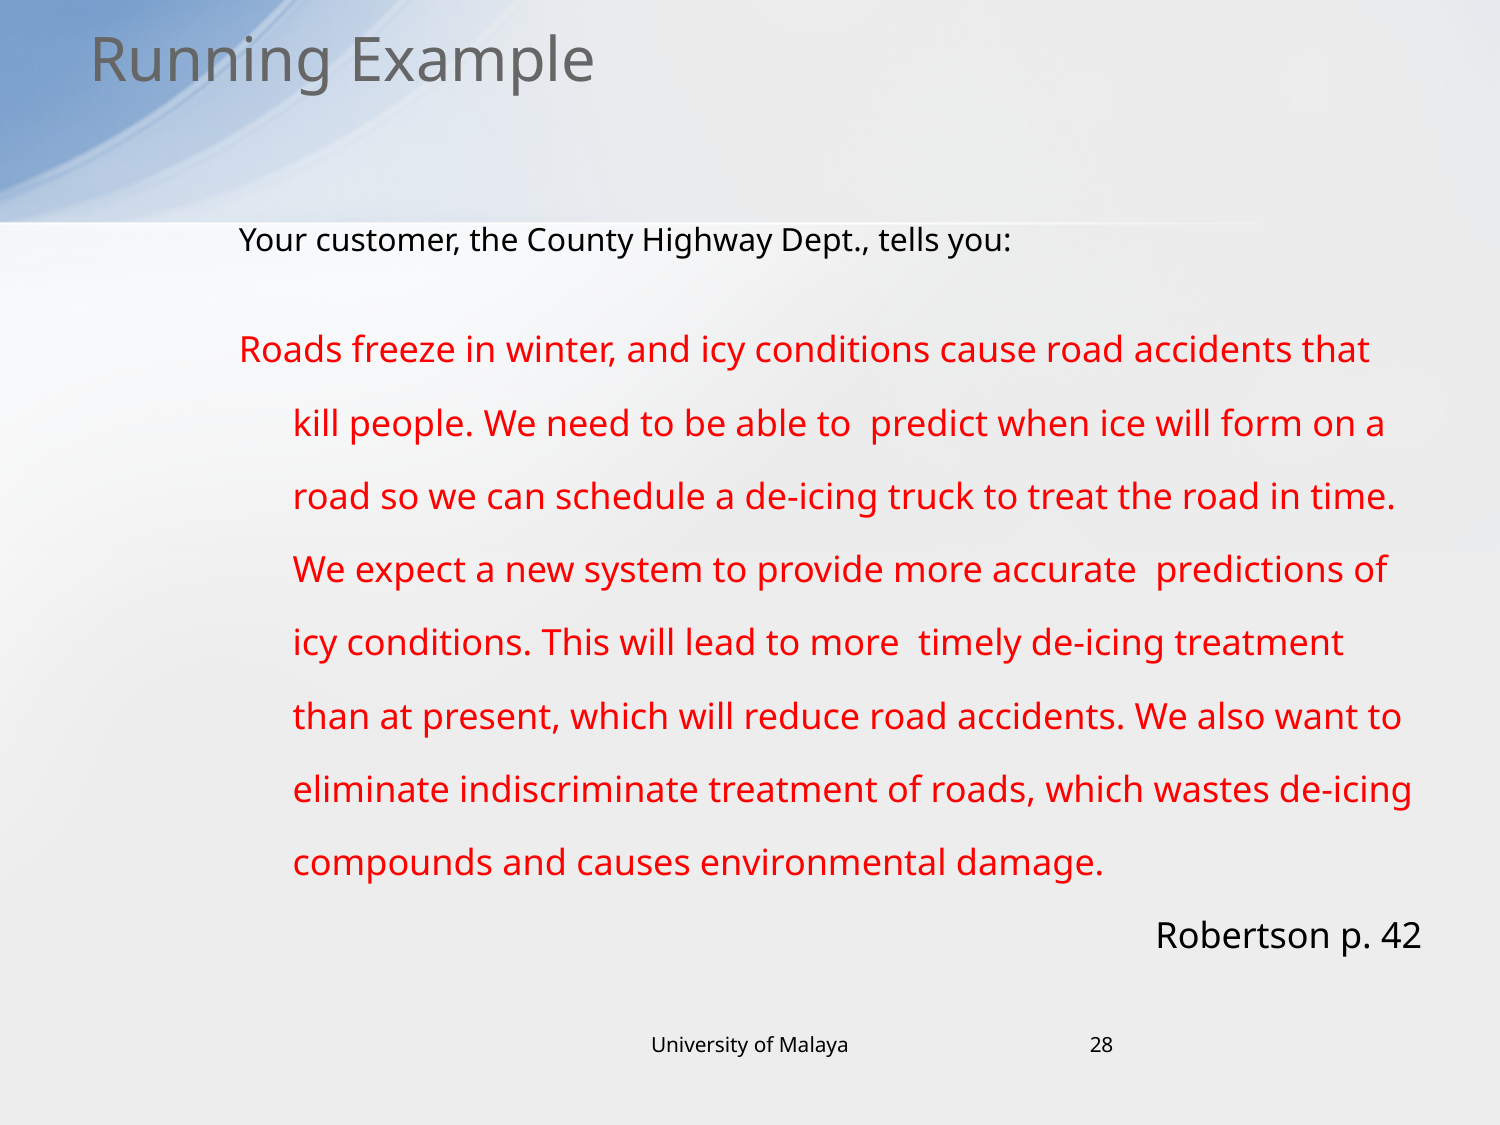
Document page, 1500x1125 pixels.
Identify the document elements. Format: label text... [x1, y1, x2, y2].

list Your customer, the County Highway Dept., tells you: Roads freeze in winter, and icy conditions cause road accidents that kill people. We need to be able to predict when ice will form on a road so we can schedule a de-icing truck to treat the road in time. We expect a new system to provide more accurate predictions of icy conditions. This will lead to more timely de-icing treatment than at present, which will reduce road accidents. We also want to eliminate indiscriminate treatment of roads, which wastes de-icing compounds and causes environmental damage. Robertson p. 42 [224, 212, 1438, 1005]
slide_number 28 [1074, 1024, 1425, 1103]
footer University of Malaya [512, 1024, 988, 1103]
title Running Example [75, 12, 1500, 175]
picture [0, 0, 1500, 1125]
